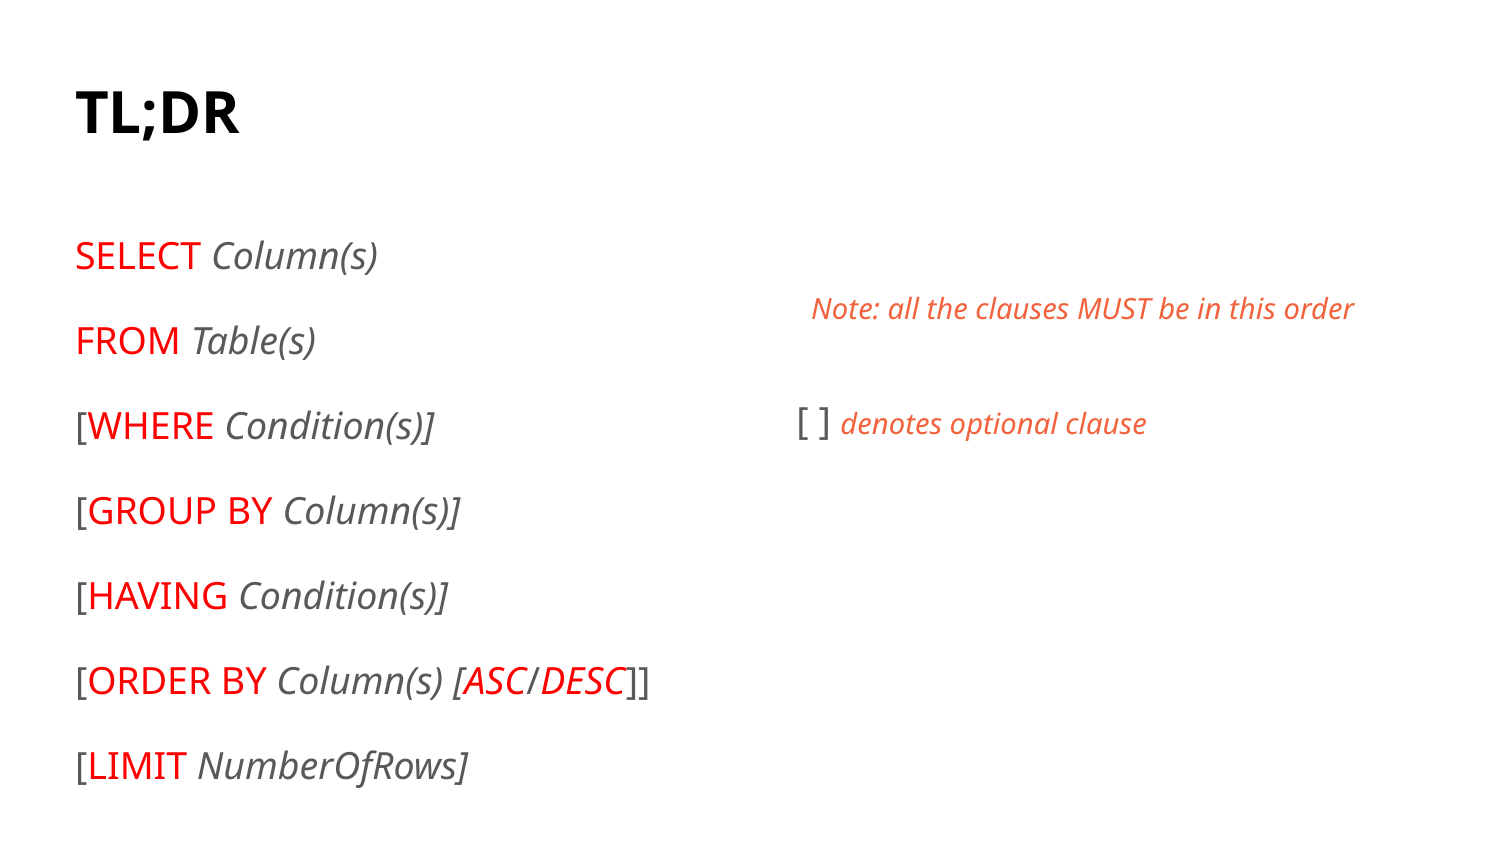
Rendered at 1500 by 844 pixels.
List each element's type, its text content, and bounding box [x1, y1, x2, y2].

title TL;DR [75, 75, 1343, 169]
list SELECT Column(s) FROM Table(s) [WHERE Condition(s)] [GROUP BY Column(s)] [HAVING Condition(s)] [ORDER BY Column(s) [ASC/DESC]] [LIMIT NumberOfRows] [75, 225, 1343, 786]
text_box [ ] denotes optional clause [781, 374, 1274, 457]
text_box Note: all the clauses MUST be in this order [549, 270, 1370, 481]
